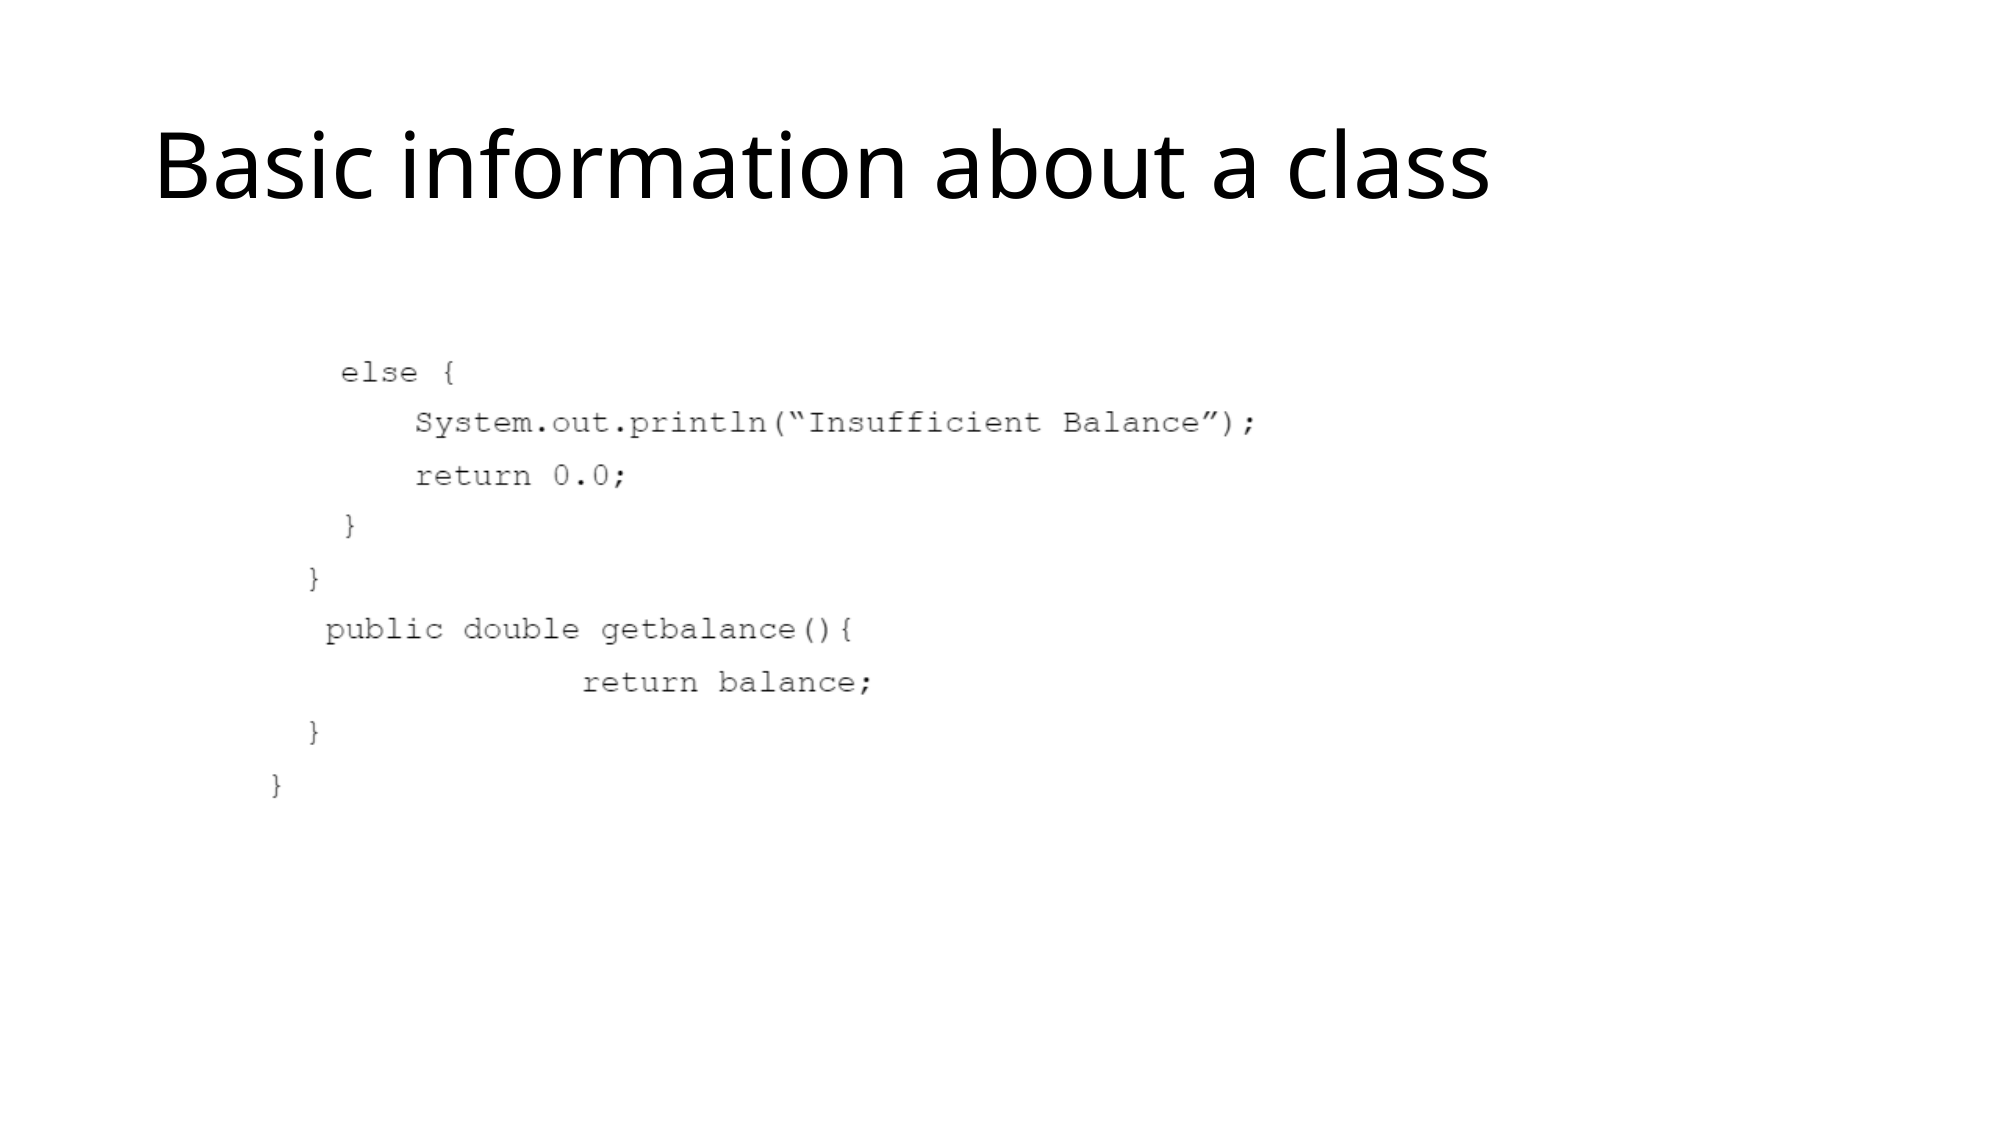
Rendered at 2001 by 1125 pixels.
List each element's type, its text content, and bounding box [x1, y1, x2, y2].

picture [254, 338, 1311, 806]
title Basic information about a class [137, 59, 1863, 278]
